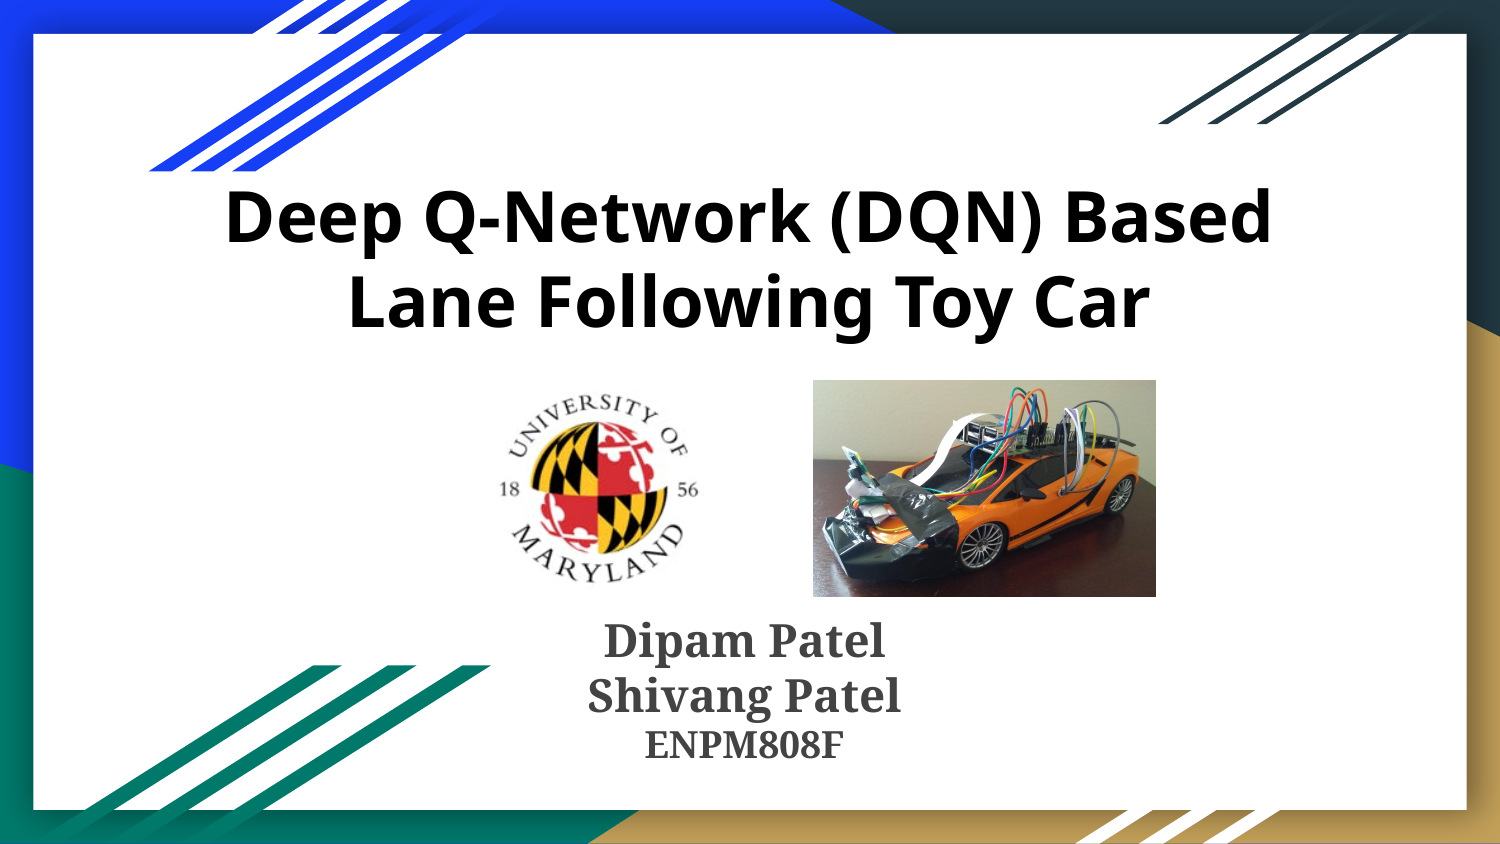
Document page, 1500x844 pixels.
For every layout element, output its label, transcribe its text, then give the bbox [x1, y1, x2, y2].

picture [484, 380, 713, 597]
subtitle Dipam Patel Shivang Patel ENPM808F [304, 596, 1185, 682]
picture [812, 380, 1156, 597]
title Deep Q-Network (DQN) Based Lane Following Toy Car [149, 138, 1350, 376]
